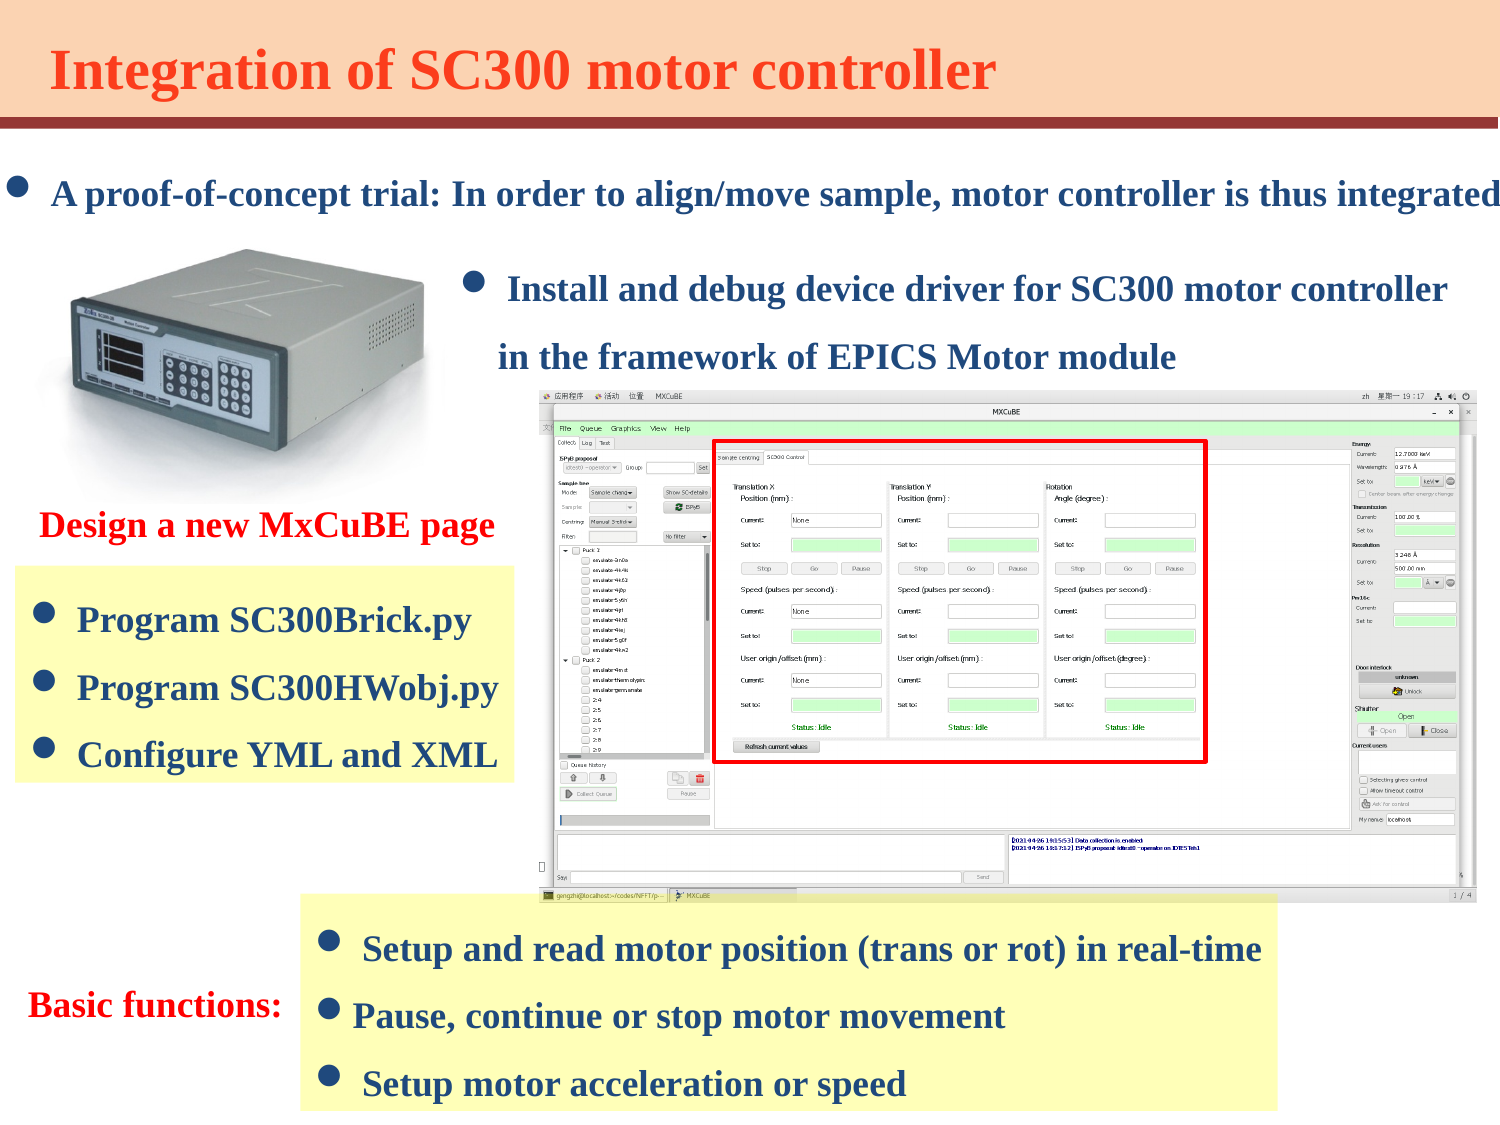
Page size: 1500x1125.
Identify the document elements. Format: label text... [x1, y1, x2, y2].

picture [0, 187, 504, 505]
text_box [0, 0, 1500, 115]
text_box Setup and read motor position (trans or rot) in real-time Pause, continue or stop motor movement Setup motor acceleration or speed [300, 893, 1278, 1111]
text_box Install and debug device driver for SC300 motor controller in the framework of EPICS Motor module [507, 234, 1464, 385]
text_box Design a new MxCuBE page [24, 492, 511, 552]
text_box A proof-of-concept trial: In order to align/move sample, motor controller is thus integrated [0, 139, 1500, 222]
text_box Basic functions: [13, 972, 299, 1033]
text_box [0, 115, 1500, 131]
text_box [538, 390, 1477, 903]
text_box Program SC300Brick.py Program SC300HWobj.py Configure YML and XML [15, 565, 515, 783]
